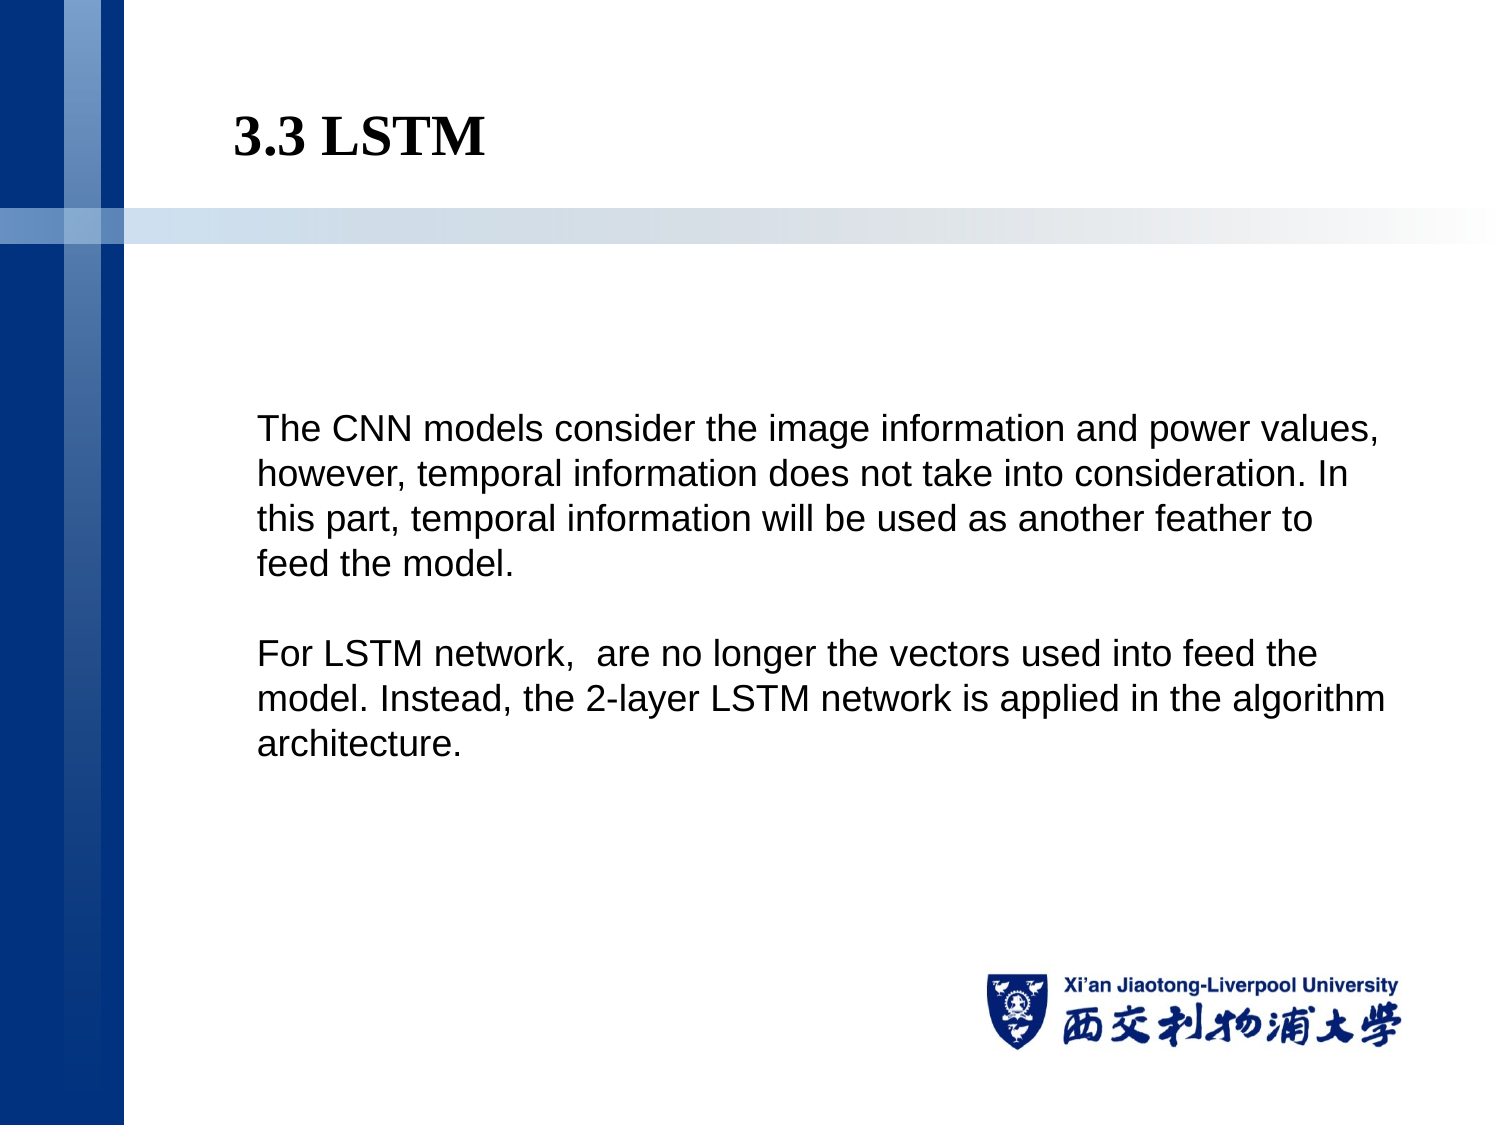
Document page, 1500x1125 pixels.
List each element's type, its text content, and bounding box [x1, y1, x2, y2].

picture [974, 964, 1411, 1058]
text_box 3.3 LSTM [0, 90, 721, 175]
